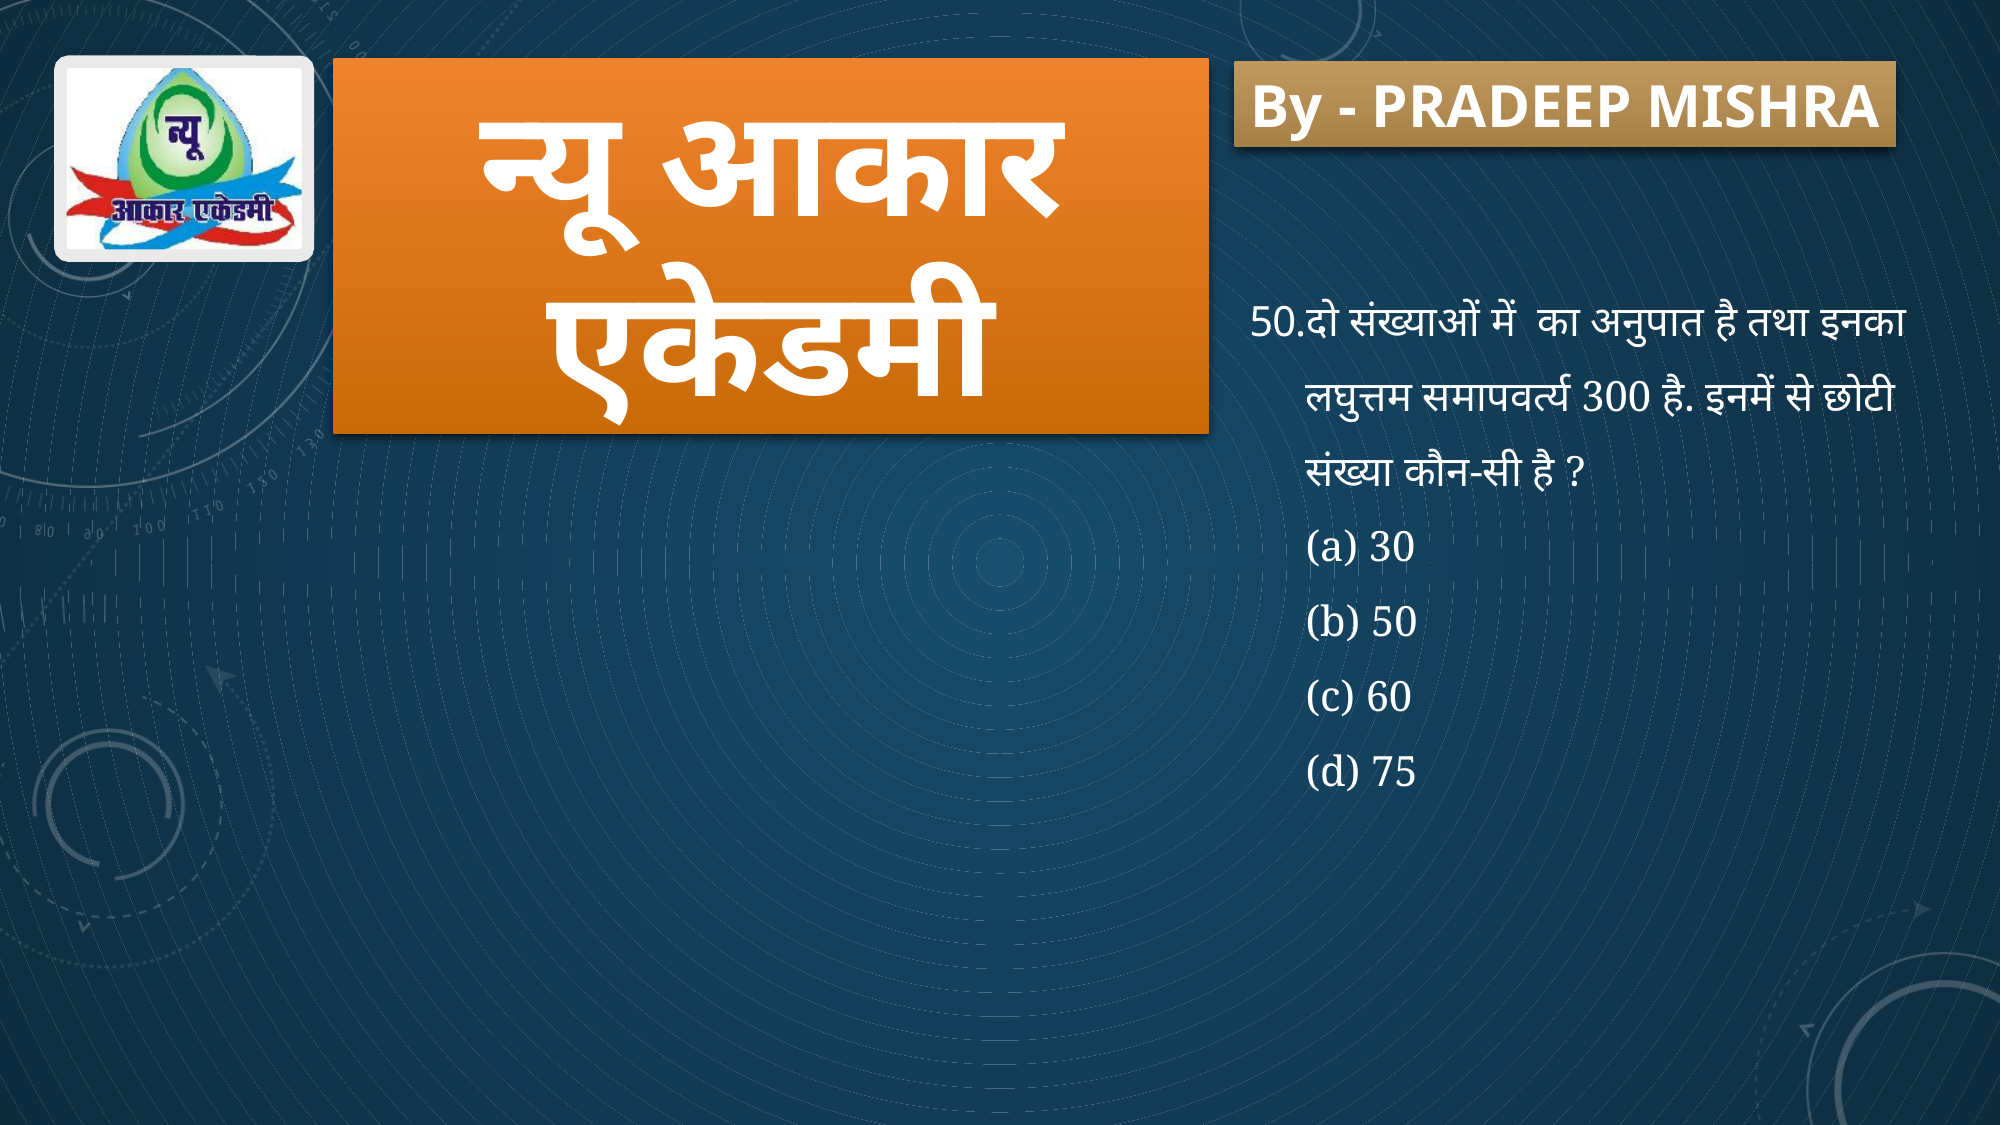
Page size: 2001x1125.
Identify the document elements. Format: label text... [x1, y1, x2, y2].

picture [0, 0, 2000, 1125]
text_box By - PRADEEP MISHRA [1234, 61, 1896, 147]
text_box न्‍यू आकार एकेडमी [333, 58, 1209, 434]
